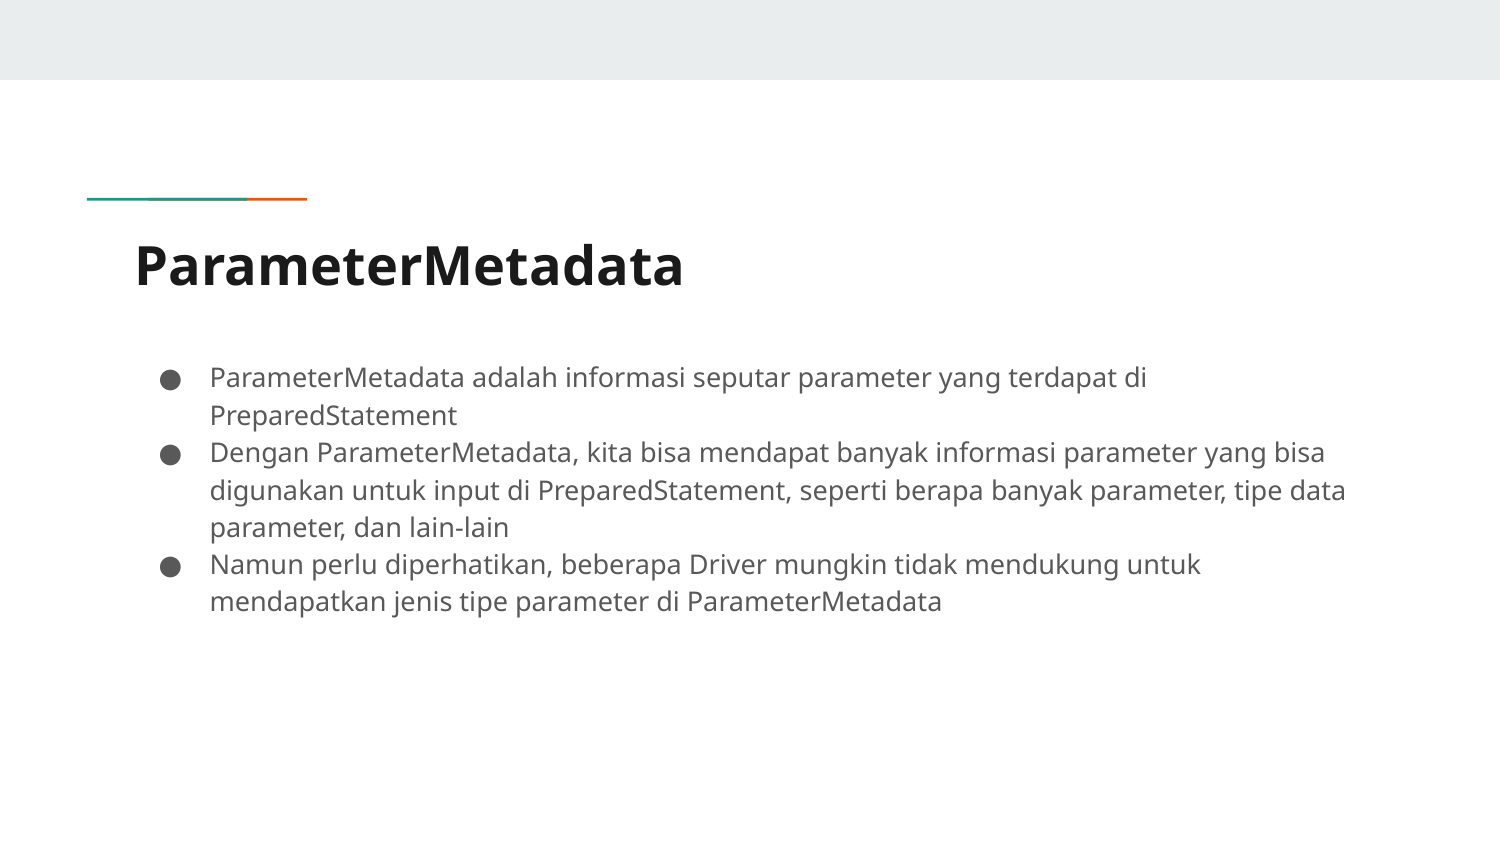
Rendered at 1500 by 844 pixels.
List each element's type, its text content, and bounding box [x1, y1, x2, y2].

title ParameterMetadata [119, 216, 1381, 305]
list ParameterMetadata adalah informasi seputar parameter yang terdapat di PreparedStatement Dengan ParameterMetadata, kita bisa mendapat banyak informasi parameter yang bisa digunakan untuk input di PreparedStatement, seperti berapa banyak parameter, tipe data parameter, dan lain-lain Namun perlu diperhatikan, beberapa Driver mungkin tidak mendukung untuk mendapatkan jenis tipe parameter di ParameterMetadata [119, 341, 1381, 712]
